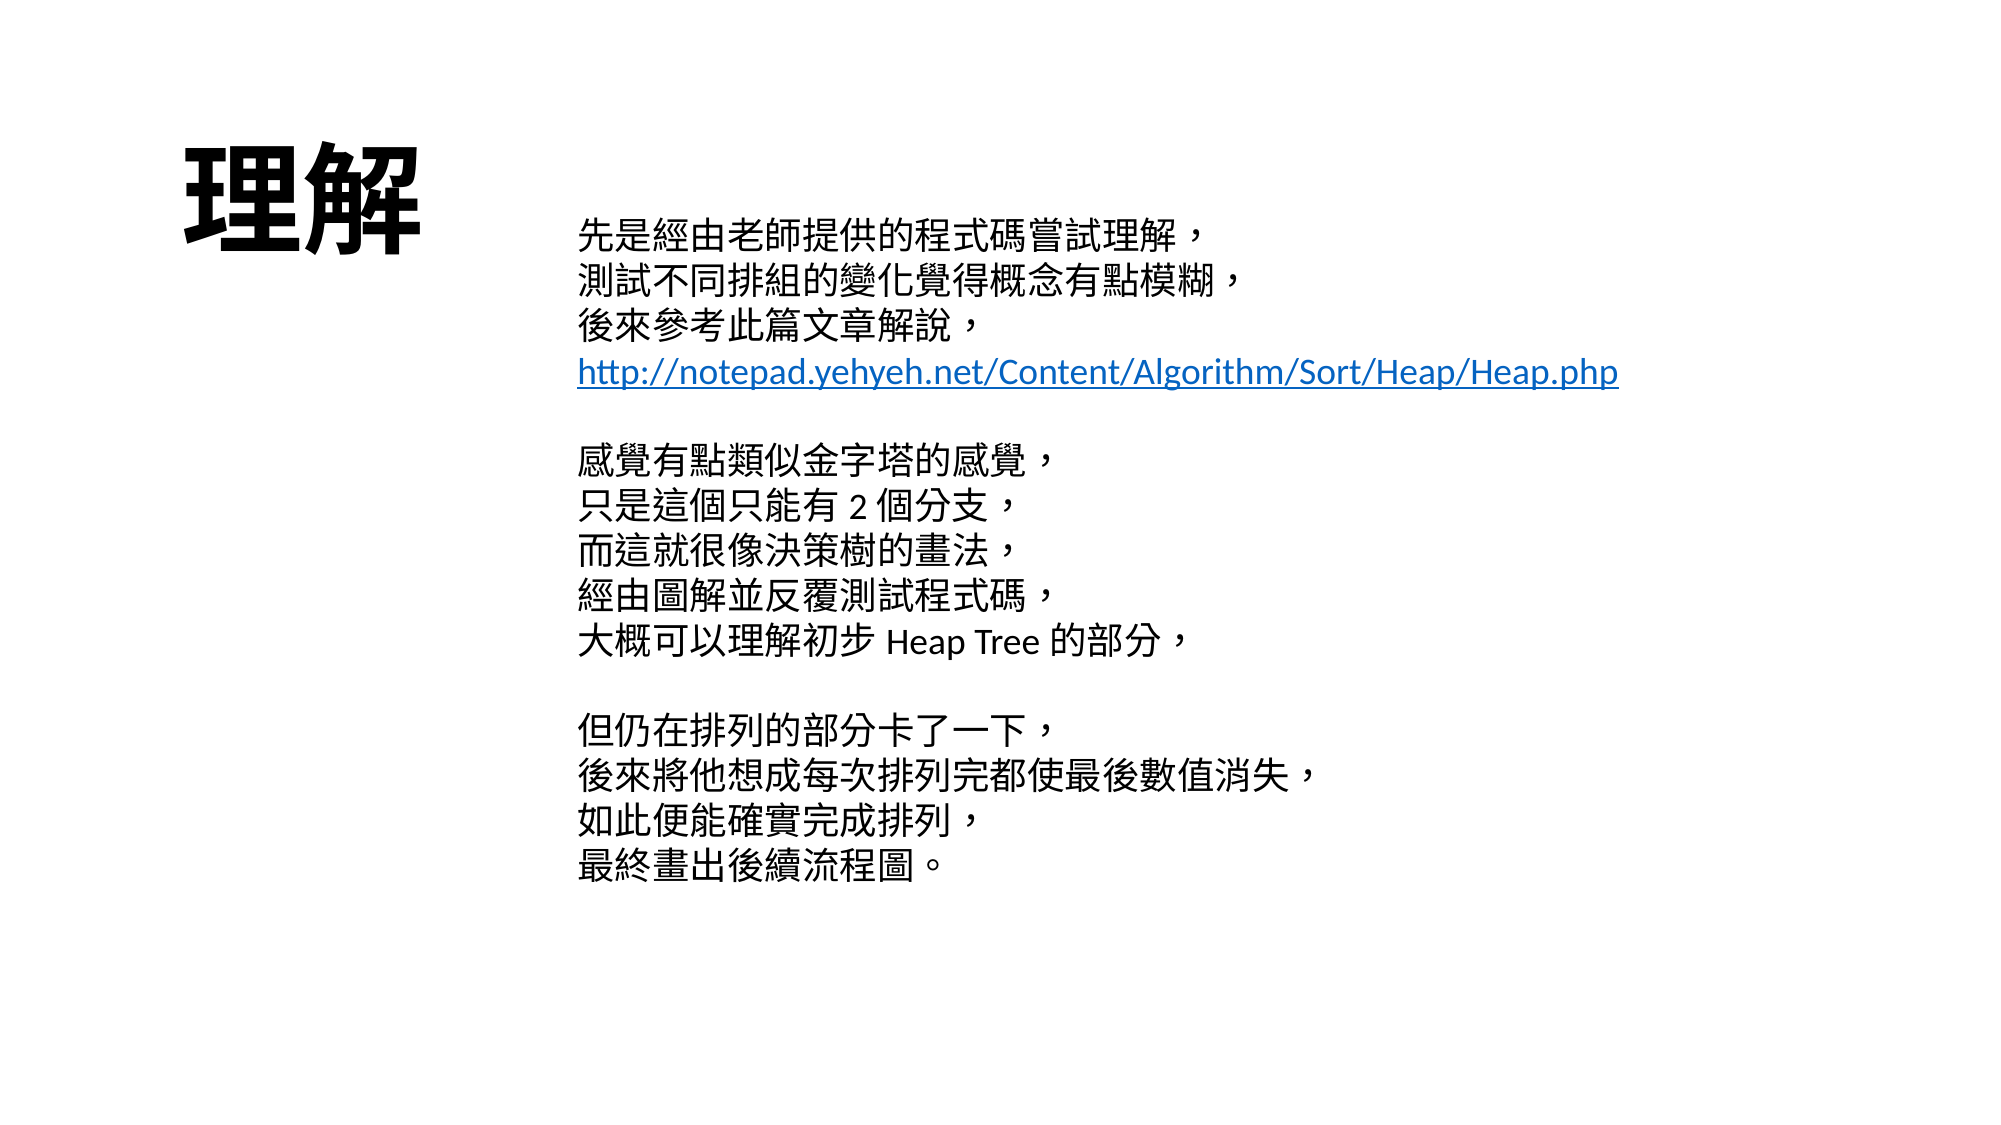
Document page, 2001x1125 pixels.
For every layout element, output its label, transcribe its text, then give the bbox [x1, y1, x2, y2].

text_box 先是經由老師提供的程式碼嘗試理解， 測試不同排組的變化覺得概念有點模糊， 後來參考此篇文章解說， http://notepad.yehyeh.net/Content/Algorithm/Sort/Heap/Heap.php 感覺有點類似金字塔的感覺， 只是這個只能有2個分支， 而這就很像決策樹的畫法， 經由圖解並反覆測試程式碼， 大概可以理解初步Heap Tree的部分， 但仍在排列的部分卡了一下， 後來將他想成每次排列完都使最後數值消失， 如此便能確實完成排列， 最終畫出後續流程圖。 [562, 204, 1670, 940]
title 理解 [105, 130, 499, 278]
